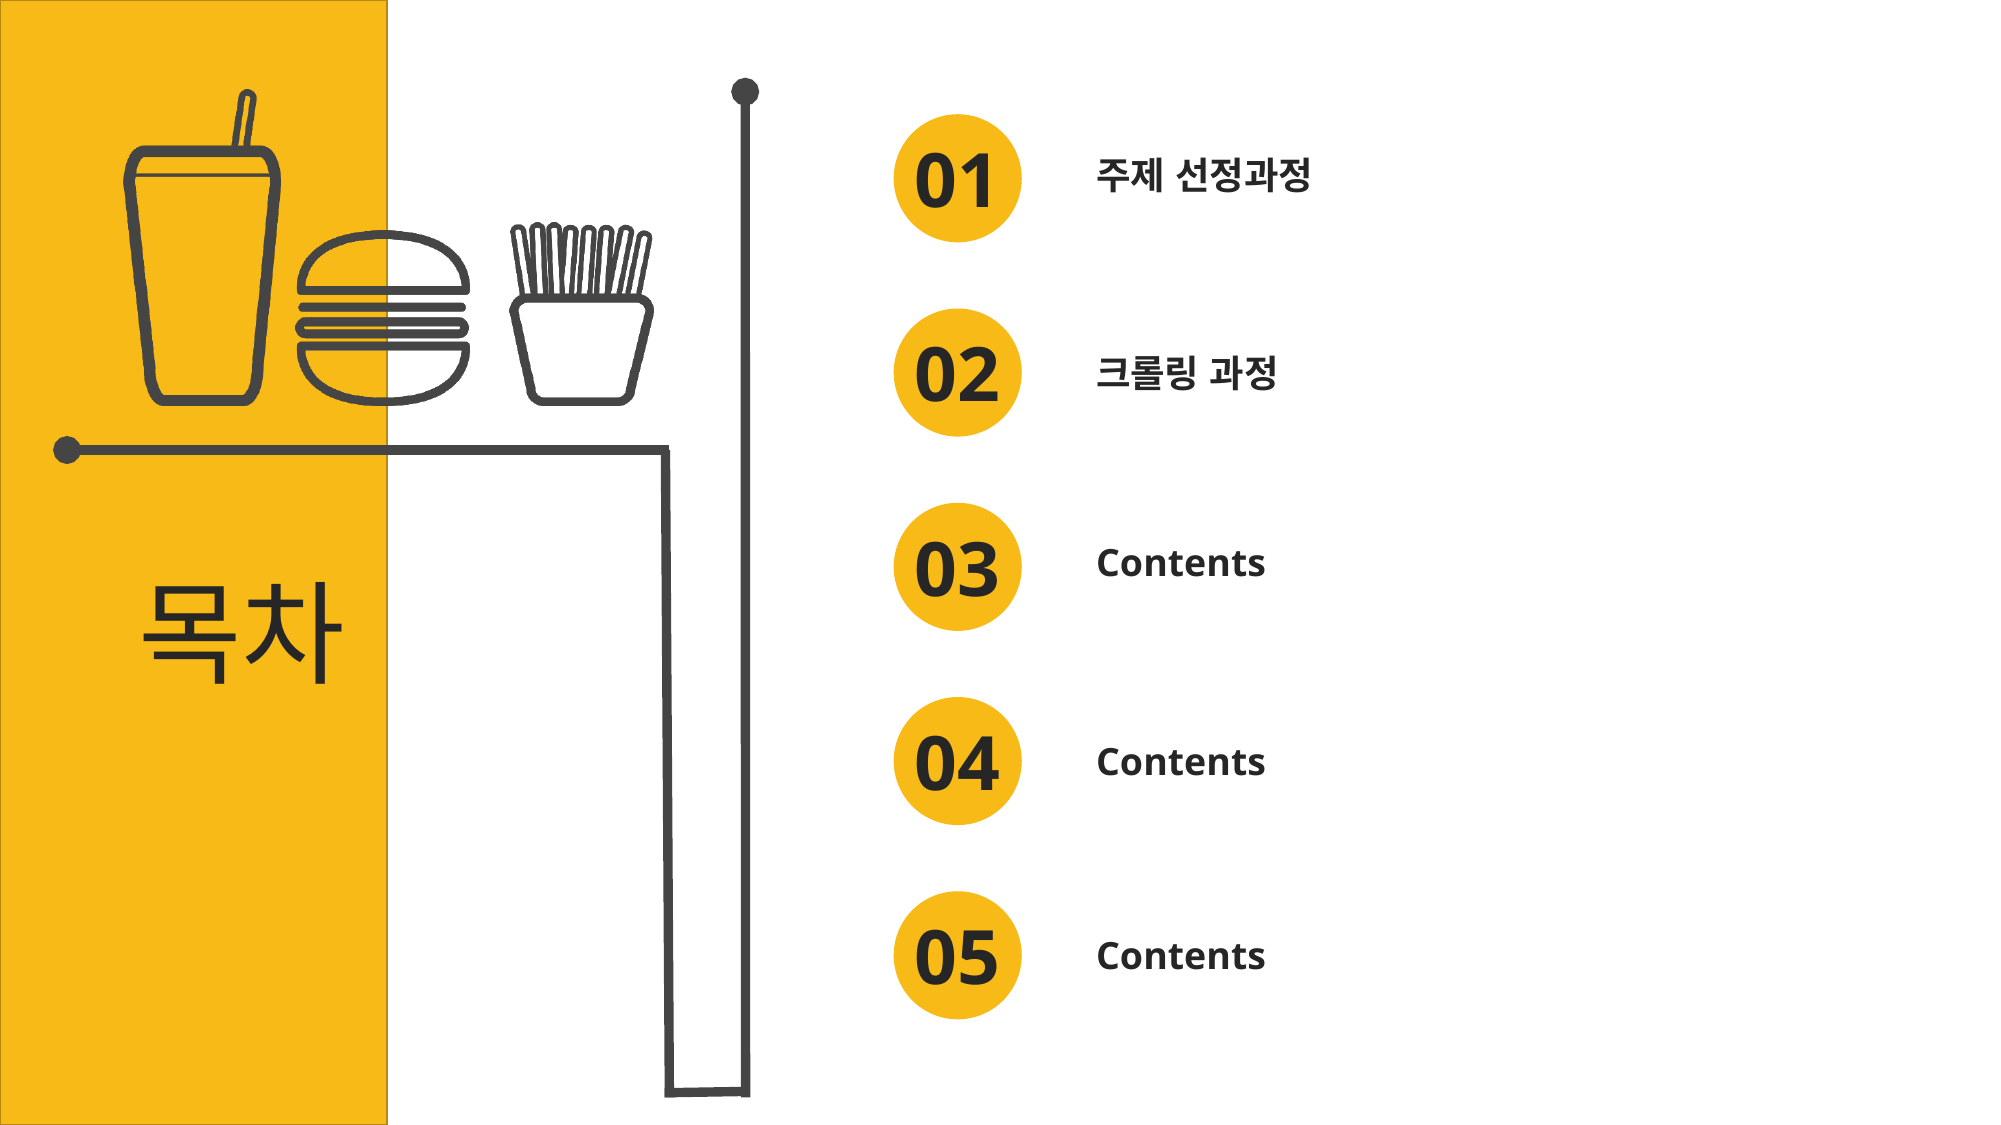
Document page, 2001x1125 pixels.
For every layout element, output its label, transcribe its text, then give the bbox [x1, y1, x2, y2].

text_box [879, 308, 1818, 437]
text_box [879, 891, 1818, 1020]
text_box [0, 0, 388, 1125]
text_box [879, 502, 1818, 631]
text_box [879, 696, 1818, 826]
text_box 목차 [123, 555, 652, 705]
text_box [123, 89, 653, 406]
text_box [665, 449, 670, 1091]
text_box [879, 114, 1818, 243]
